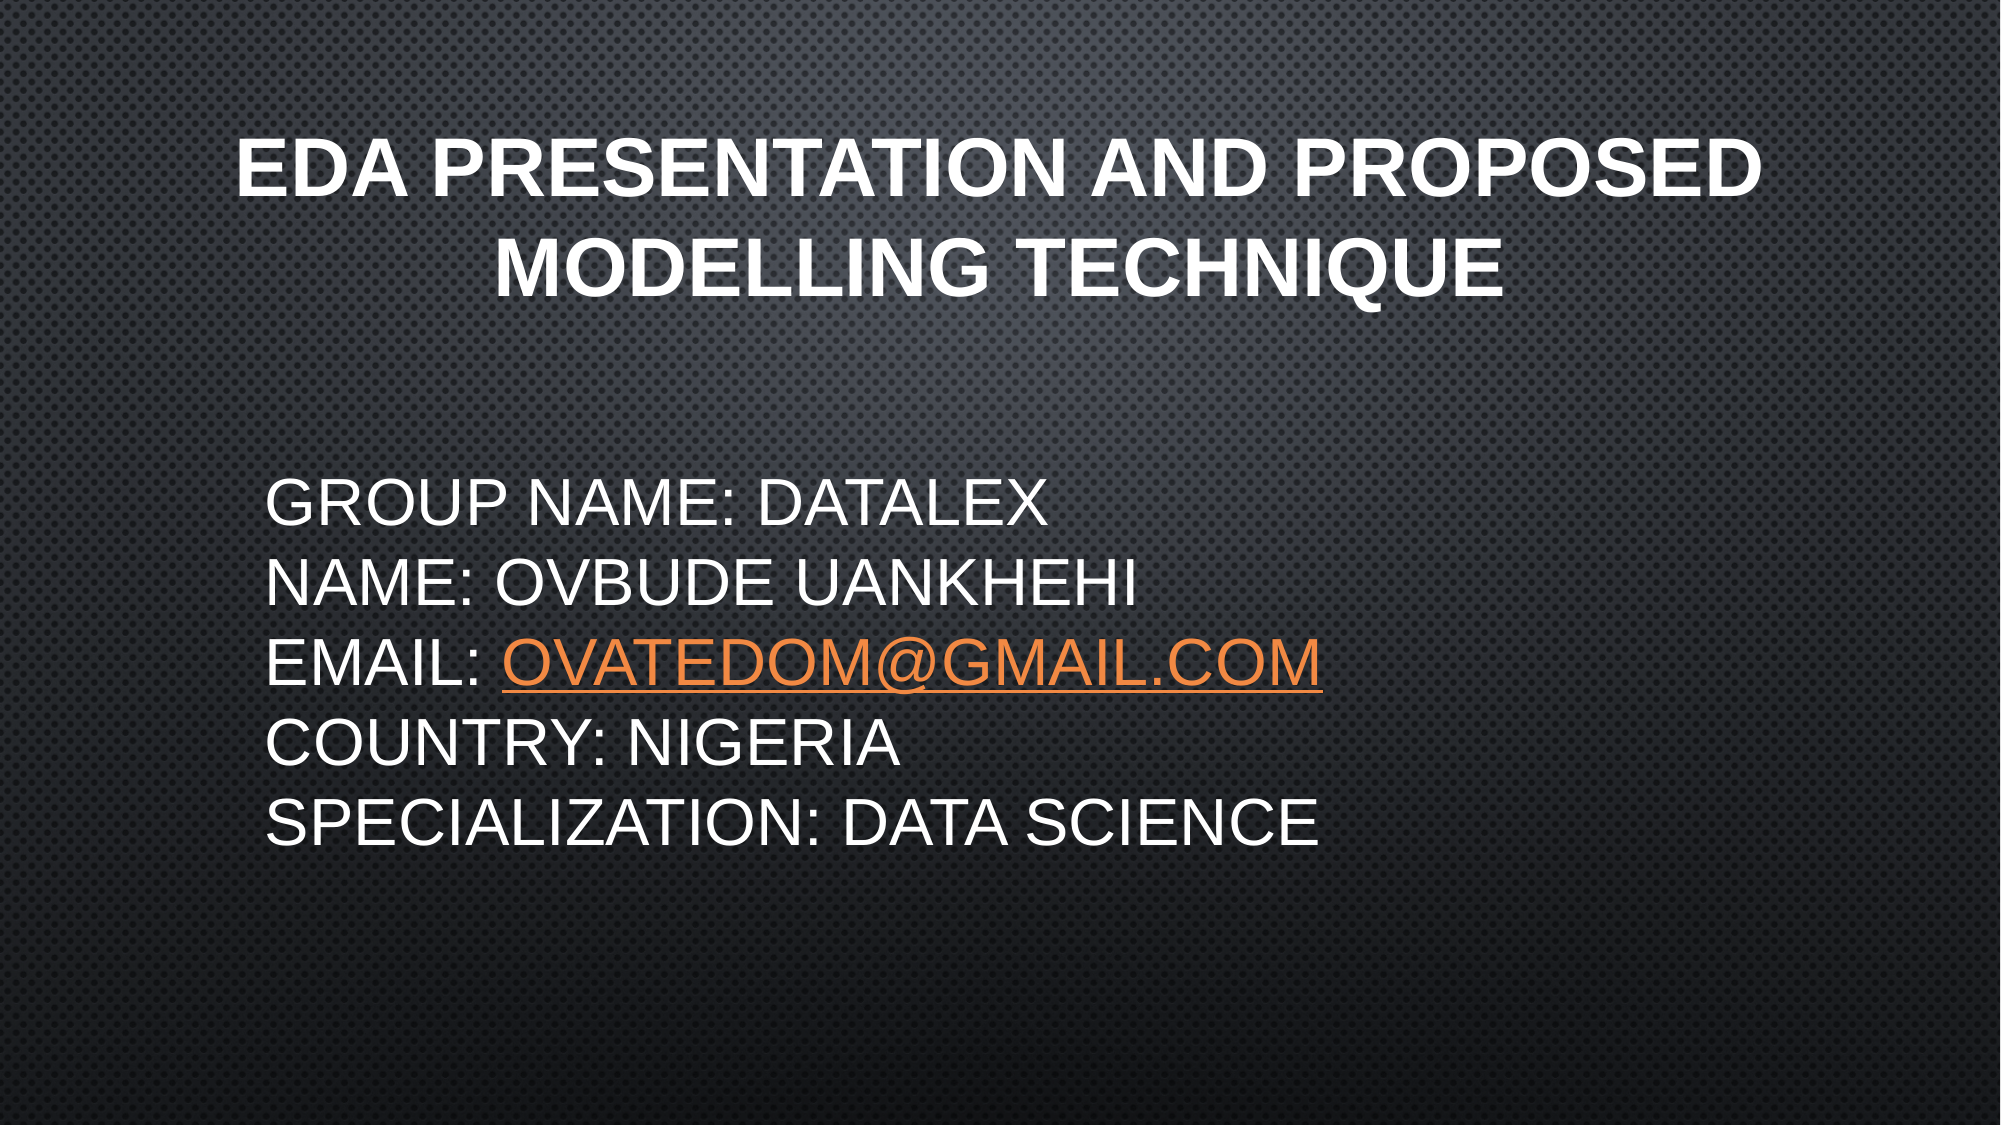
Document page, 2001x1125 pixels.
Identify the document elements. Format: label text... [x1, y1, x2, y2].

title EDA Presentation and Proposed modelling technique [181, 85, 1819, 321]
subtitle Group Name: DataLex Name: Ovbude Uankhehi Email: ovatedom@gmail.com Country: Nigeria Specialization: Data Science [249, 451, 1750, 868]
